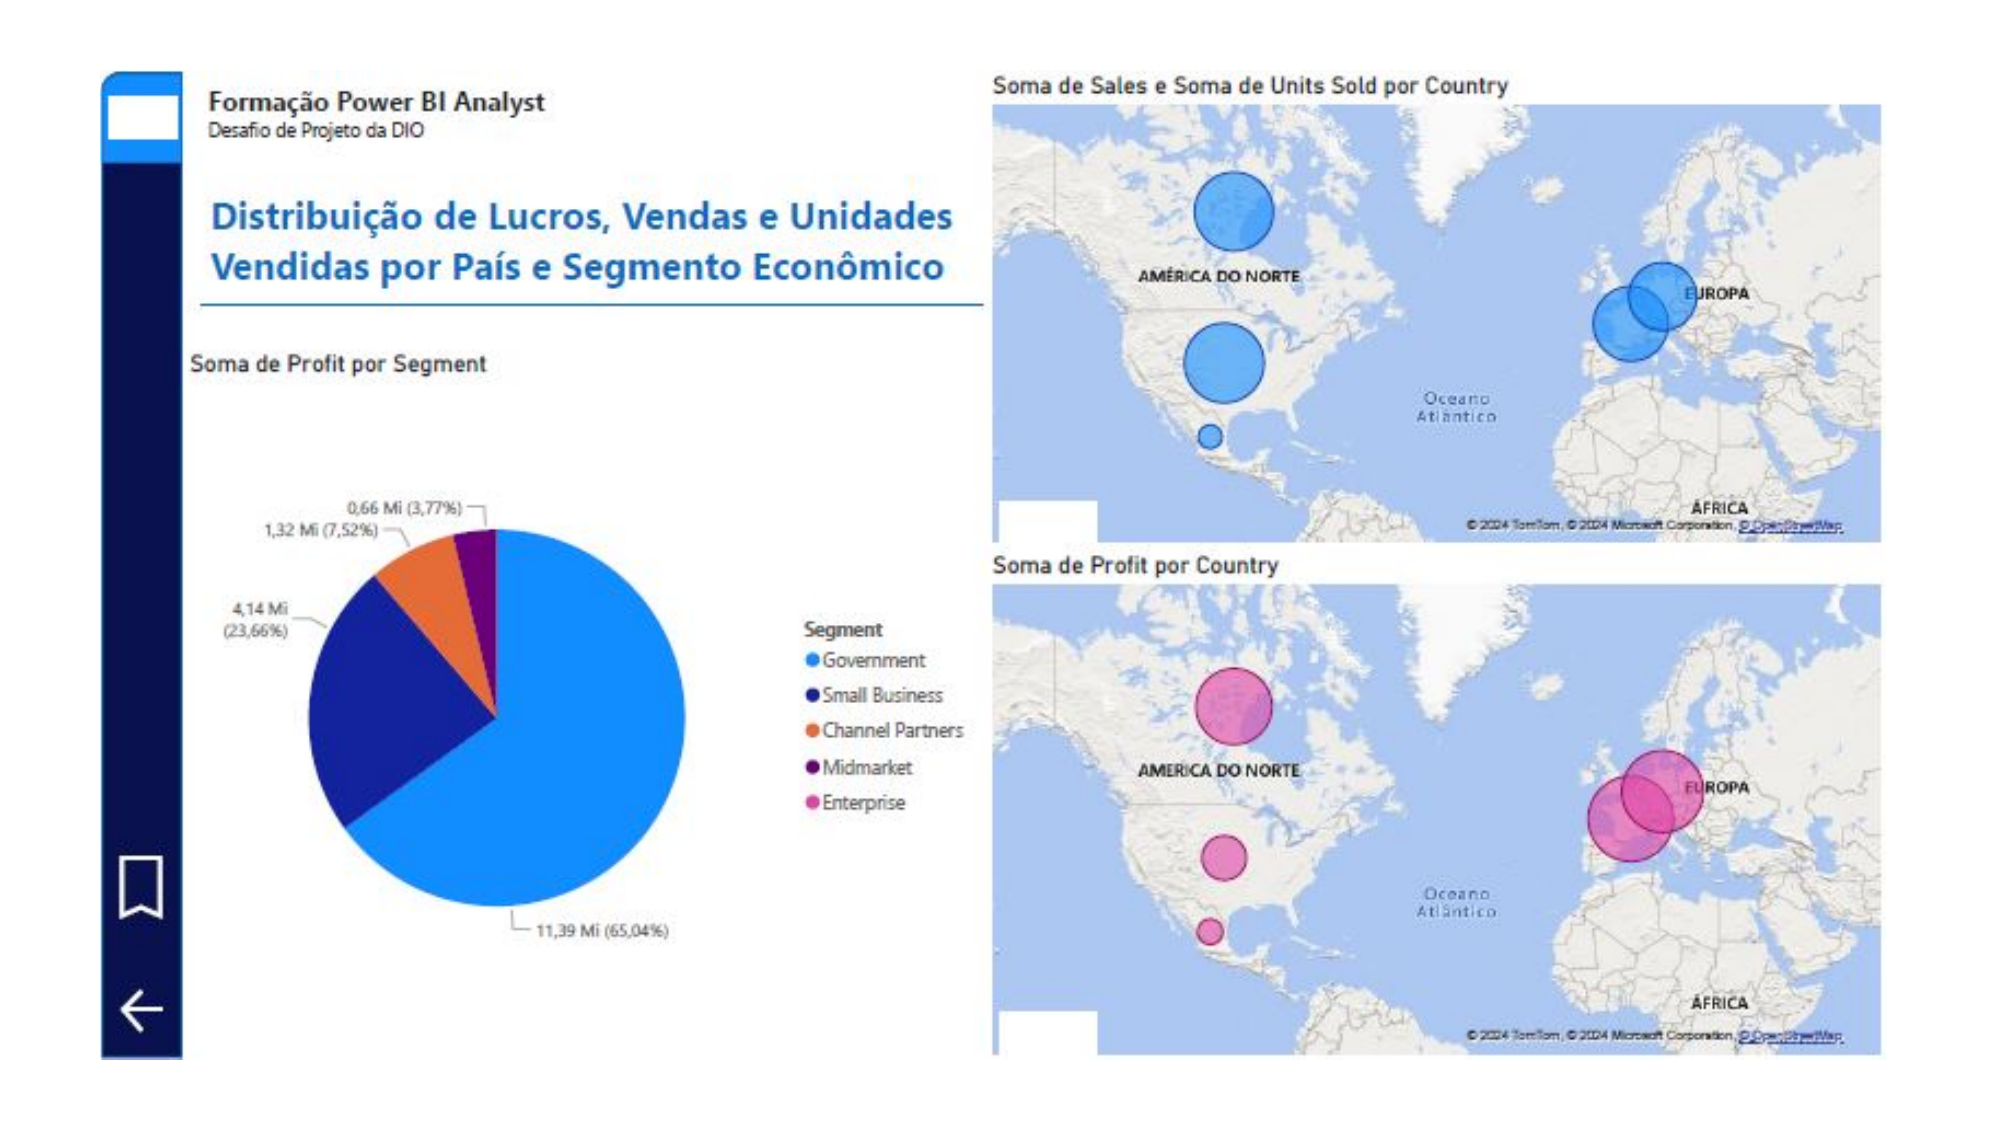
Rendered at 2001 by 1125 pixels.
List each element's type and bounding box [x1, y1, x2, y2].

picture [100, 70, 1886, 1060]
